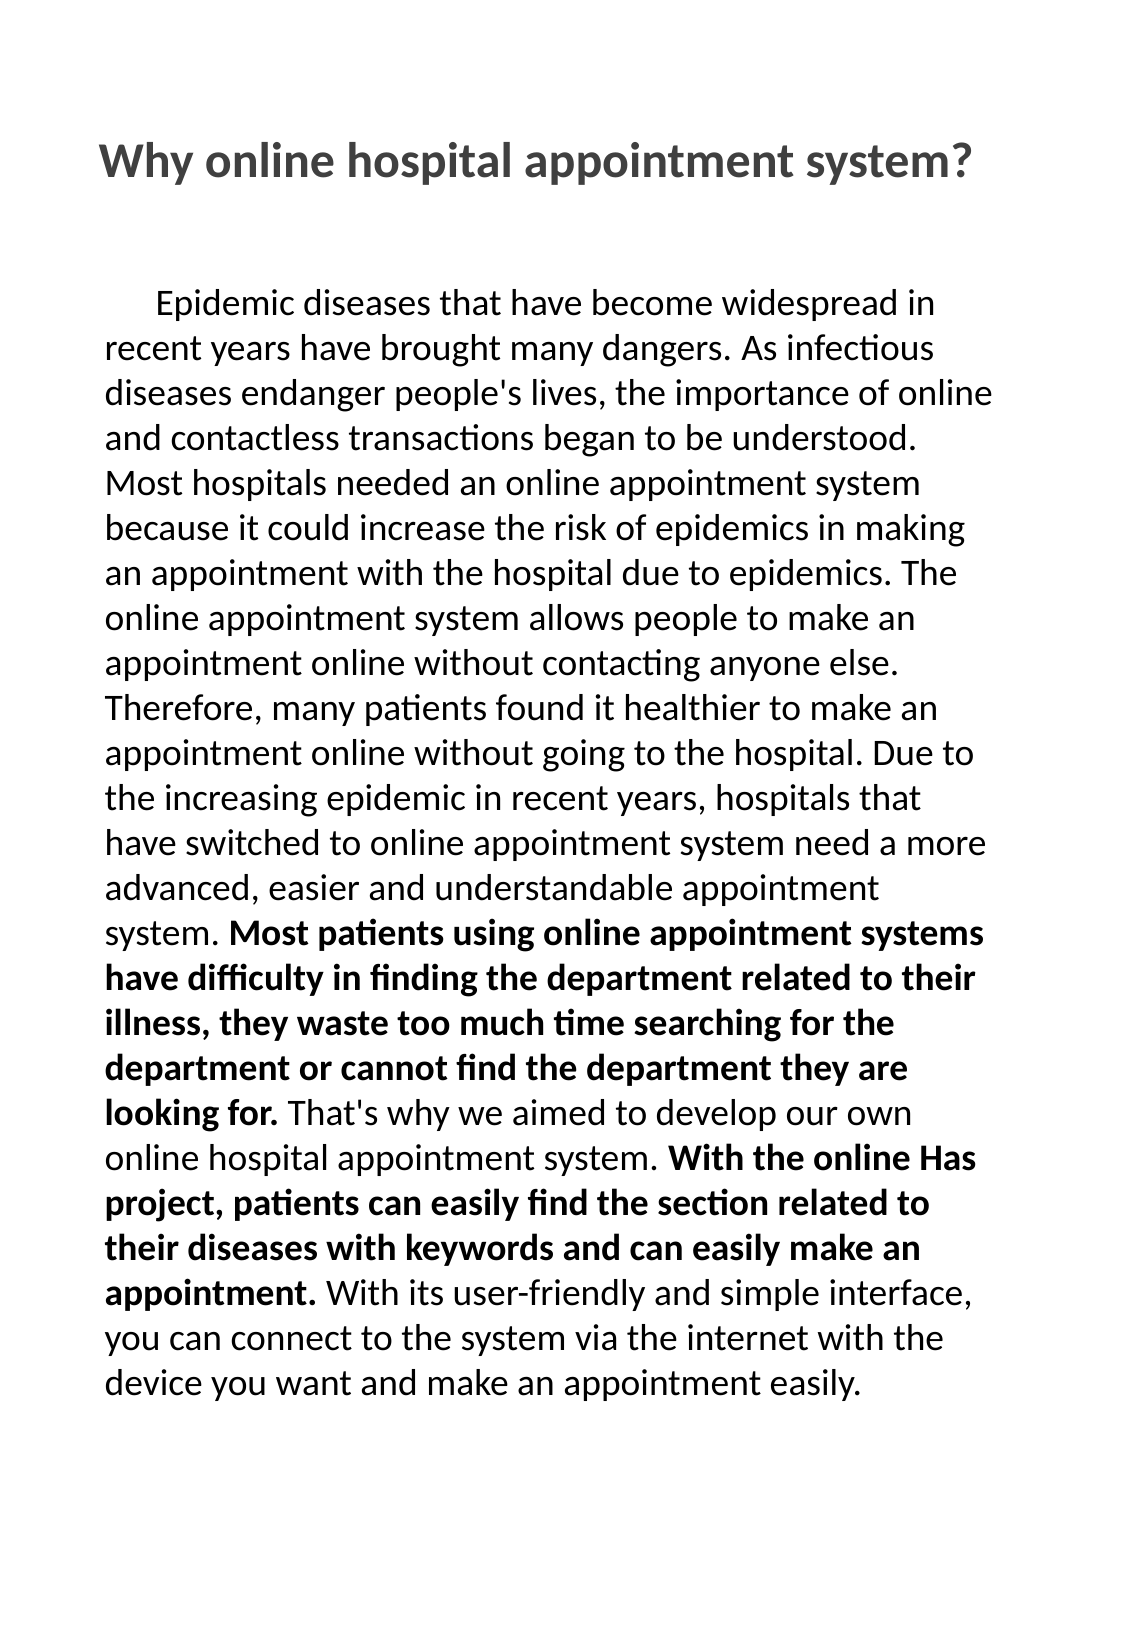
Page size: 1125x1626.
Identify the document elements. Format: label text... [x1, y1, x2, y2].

text_box Epidemic diseases that have become widespread in recent years have brought many dangers. As infectious diseases endanger people's lives, the importance of online and contactless transactions began to be understood. Most hospitals needed an online appointment system because it could increase the risk of epidemics in making an appointment with the hospital due to epidemics. The online appointment system allows people to make an appointment online without contacting anyone else. Therefore, many patients found it healthier to make an appointment online without going to the hospital. Due to the increasing epidemic in recent years, hospitals that have switched to online appointment system need a more advanced, easier and understandable appointment system. Most patients using online appointment systems have difficulty in finding the department related to their illness, they waste too much time searching for the department or cannot find the department they are looking for. That's why we aimed to develop our own online hospital appointment system. With the online Has project, patients can easily find the section related to their diseases with keywords and can easily make an appointment. With its user-friendly and simple interface, you can connect to the system via the internet with the device you want and make an appointment easily. [89, 270, 1009, 1411]
text_box Why online hospital appointment system? [63, 119, 1010, 195]
